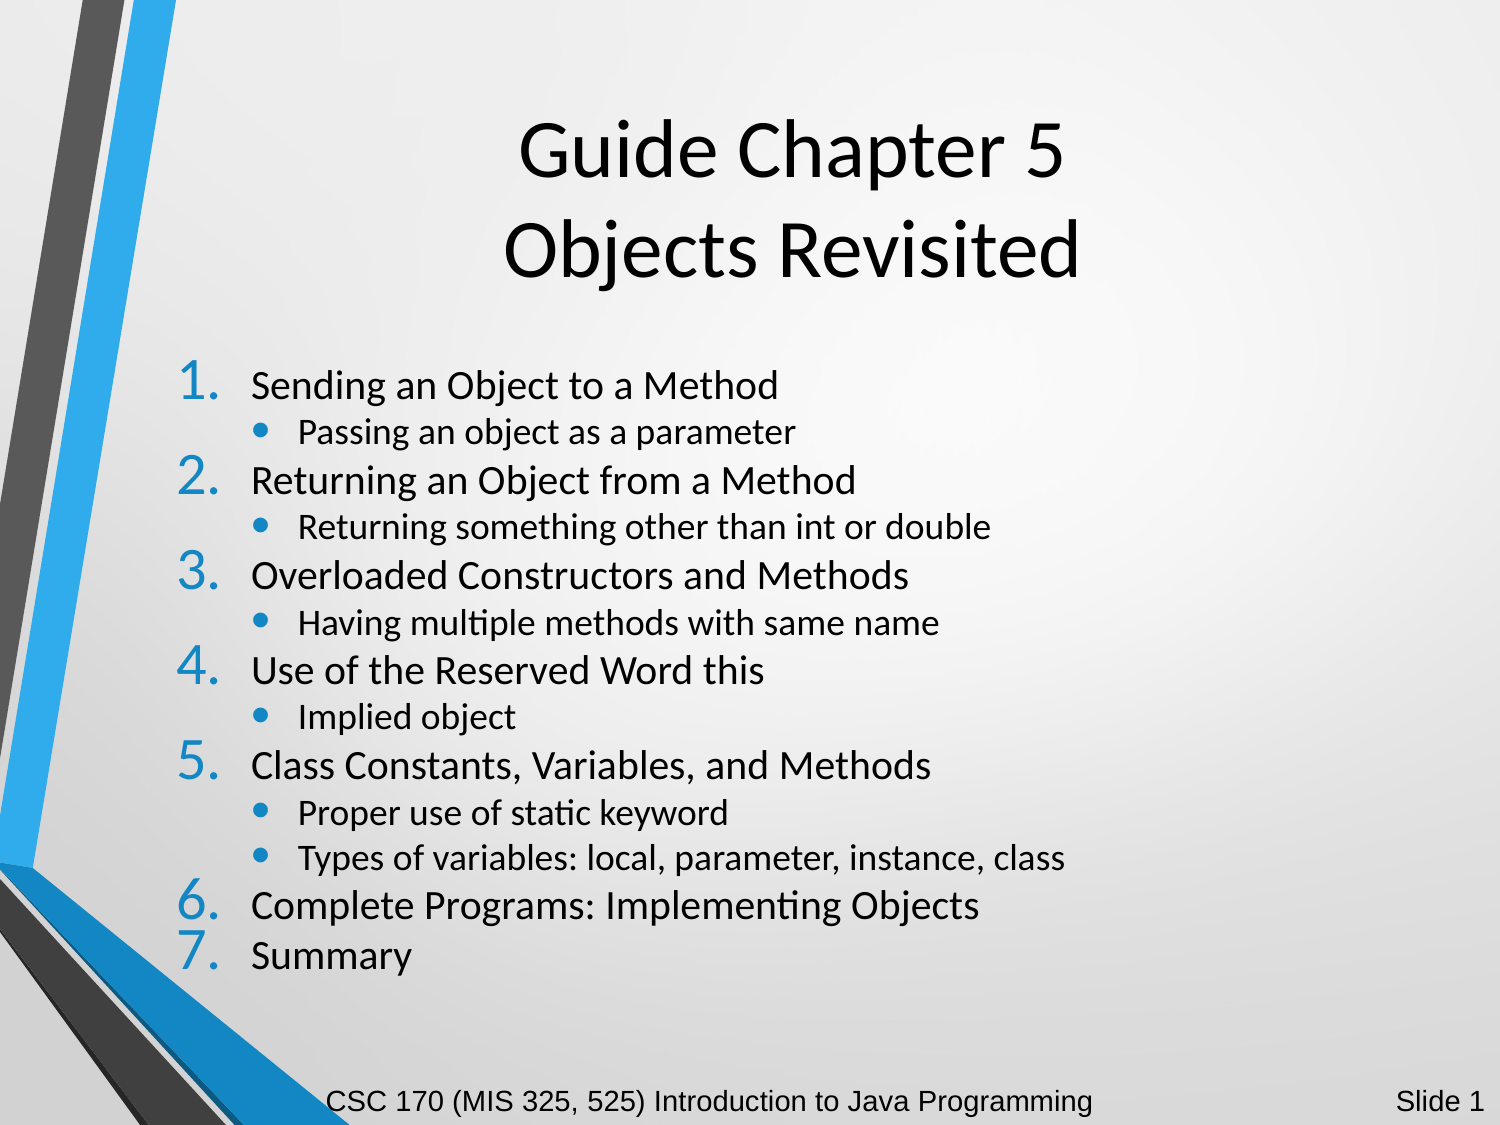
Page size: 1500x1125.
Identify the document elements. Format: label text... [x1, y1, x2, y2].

list Sending an Object to a Method Passing an object as a parameter Returning an Object from a Method Returning something other than int or double Overloaded Constructors and Methods Having multiple methods with same name Use of the Reserved Word this Implied object Class Constants, Variables, and Methods Proper use of static keyword Types of variables: local, parameter, instance, class Complete Programs: Implementing Objects Summary [161, 350, 1425, 985]
title Guide Chapter 5 Objects Revisited [161, 75, 1425, 313]
